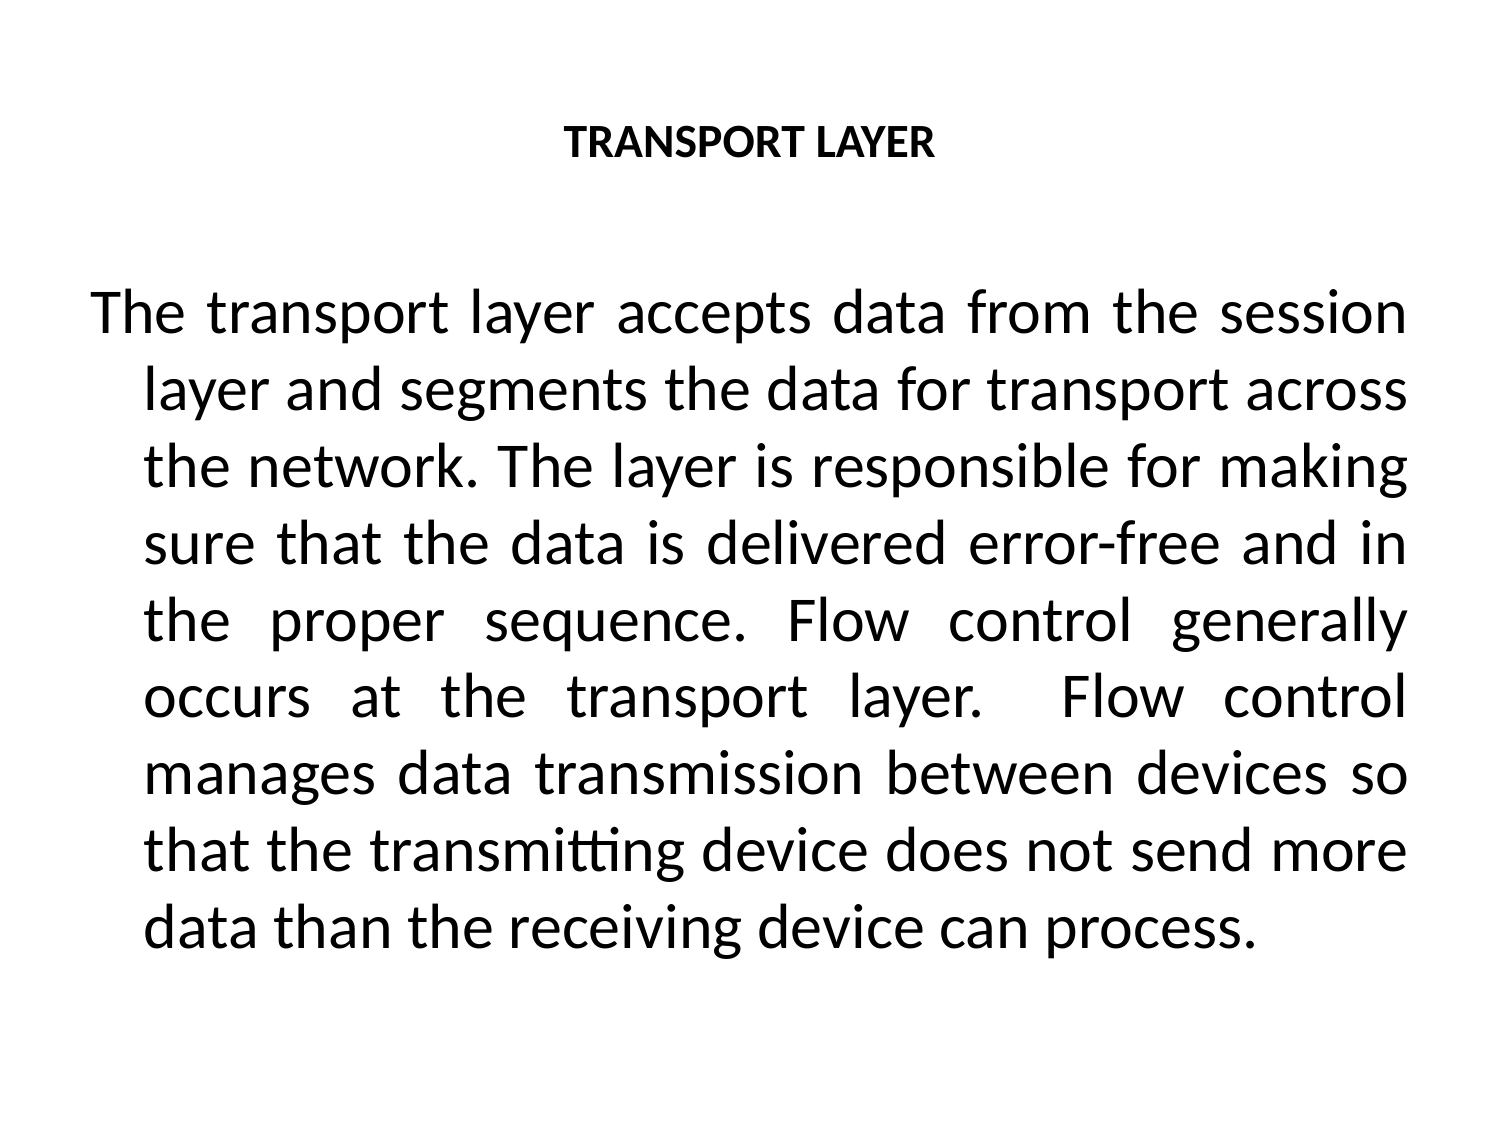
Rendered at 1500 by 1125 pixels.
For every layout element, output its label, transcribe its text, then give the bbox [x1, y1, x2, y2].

title TRANSPORT LAYER [75, 45, 1425, 233]
list The transport layer accepts data from the session layer and segments the data for transport across the network. The layer is responsible for making sure that the data is delivered error-free and in the proper sequence. Flow control generally occurs at the transport layer. Flow control manages data transmission between devices so that the transmitting device does not send more data than the receiving device can process. [75, 262, 1425, 1005]
